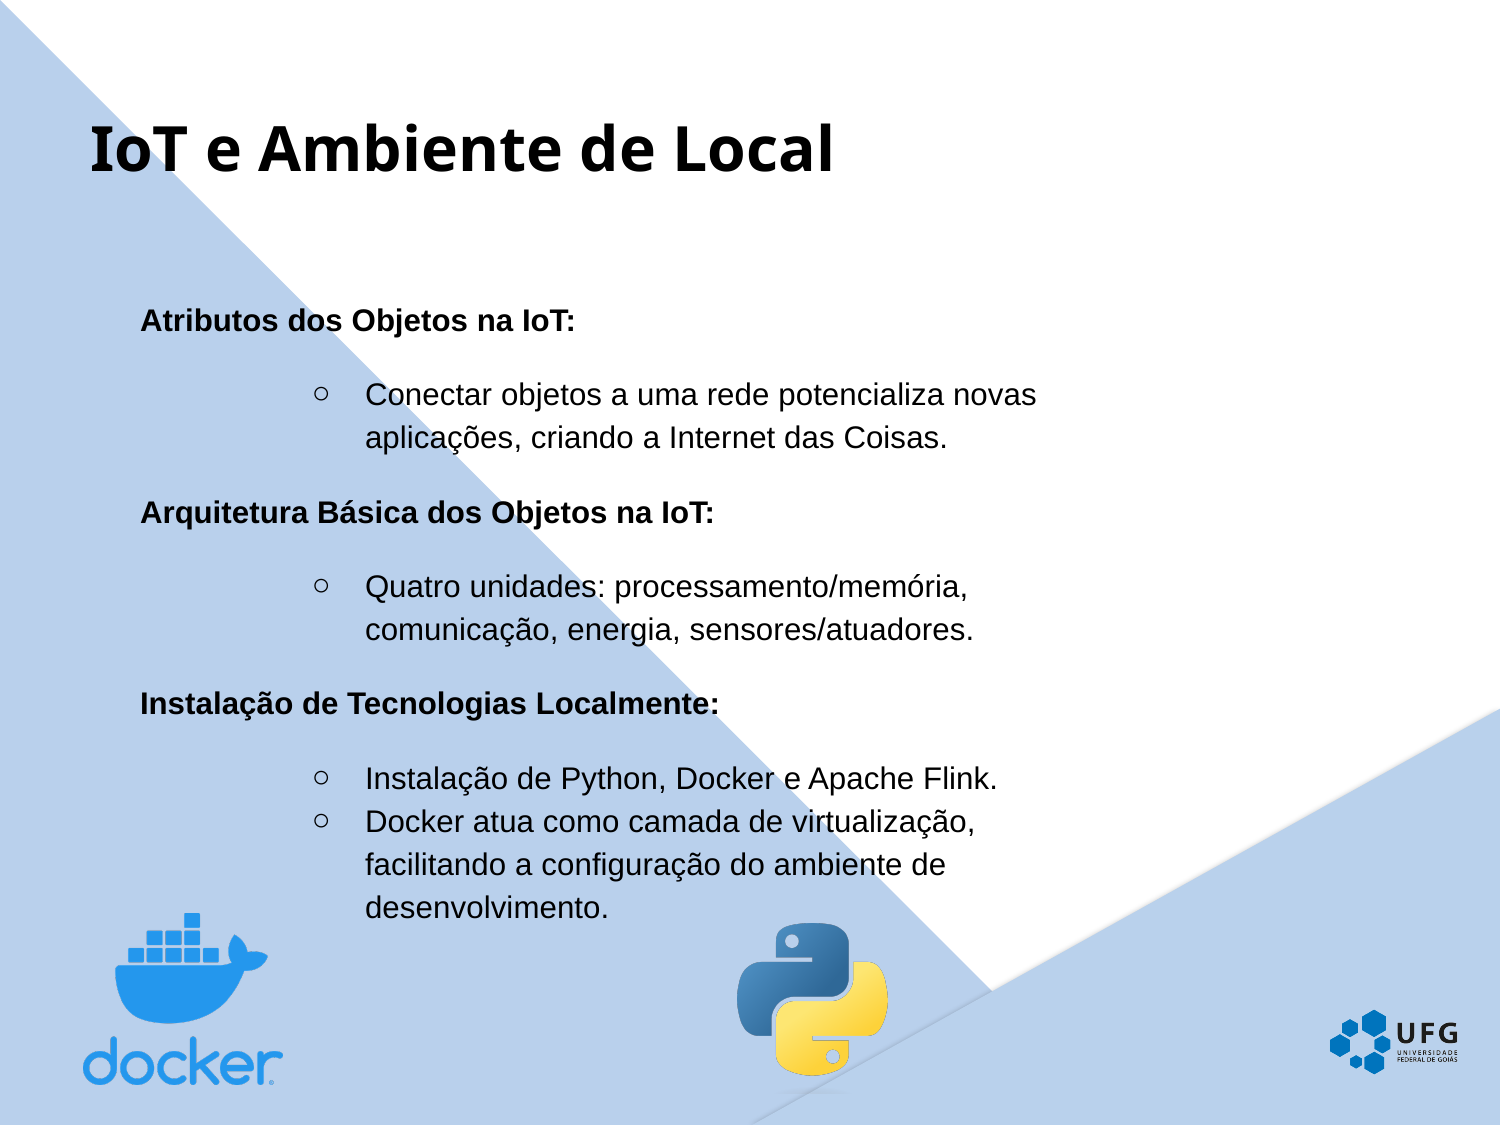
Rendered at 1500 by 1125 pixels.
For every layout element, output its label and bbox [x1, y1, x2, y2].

picture [83, 913, 284, 1085]
picture [737, 923, 894, 1095]
text_box [0, 0, 1500, 1125]
picture [1319, 989, 1468, 1095]
